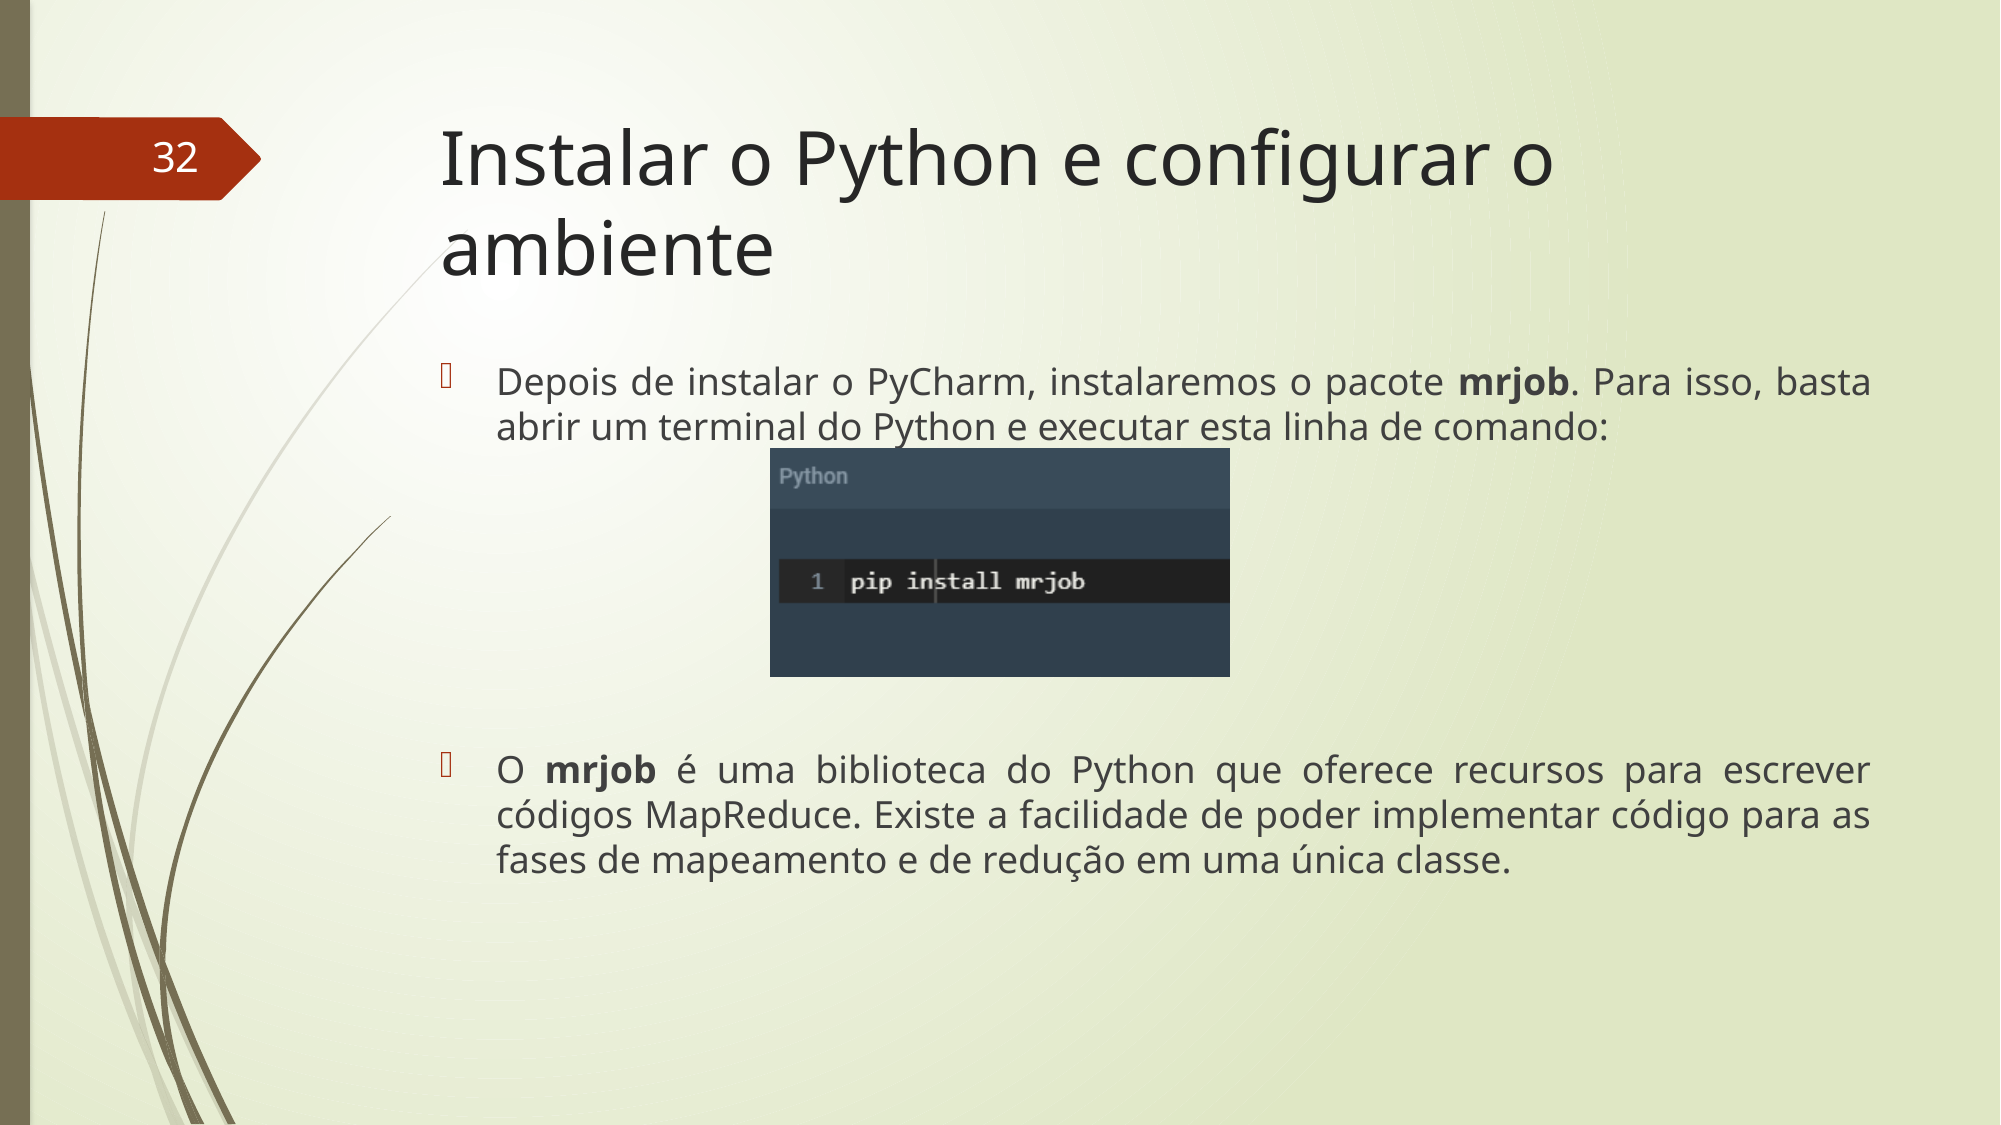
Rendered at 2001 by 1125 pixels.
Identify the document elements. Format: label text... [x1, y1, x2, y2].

slide_number 32 [87, 129, 216, 190]
title Instalar o Python e configurar o ambiente [425, 102, 1888, 313]
picture [769, 448, 1230, 677]
list Depois de instalar o PyCharm, instalaremos o pacote mrjob. Para isso, basta abrir um terminal do Python e executar esta linha de comando: O mrjob é uma biblioteca do Python que oferece recursos para escrever códigos MapReduce. Existe a facilidade de poder implementar código para as fases de mapeamento e de redução em uma única classe. [424, 350, 1888, 970]
